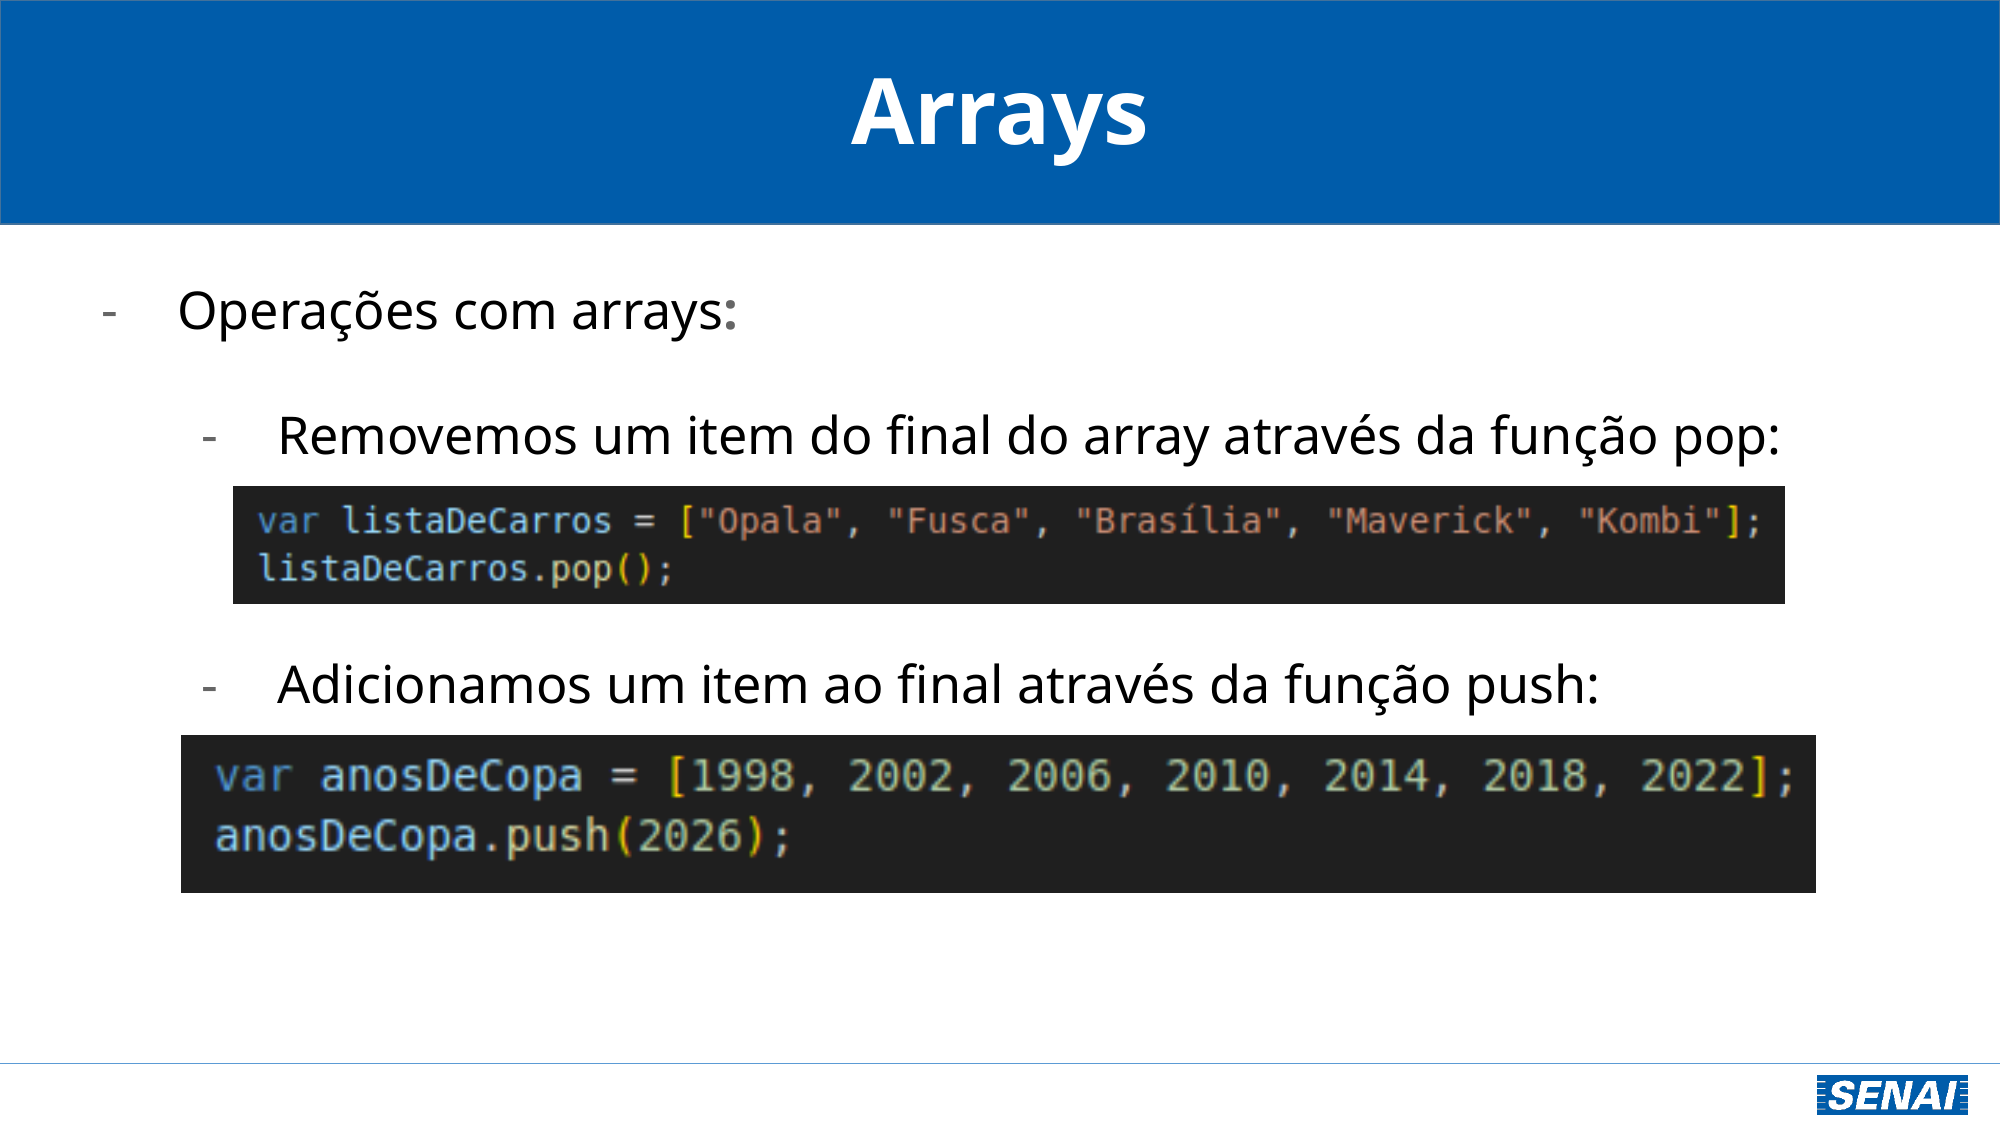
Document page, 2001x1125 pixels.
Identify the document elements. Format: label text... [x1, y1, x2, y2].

title Arrays [0, 6, 2000, 224]
picture [180, 735, 1816, 893]
picture [1817, 1075, 1968, 1115]
title Operações com arrays: Removemos um item do final do array através da função pop: Adicionamos um item ao final através da função push: [57, 224, 1894, 1058]
text_box [0, 0, 2000, 6]
picture [232, 486, 1785, 604]
